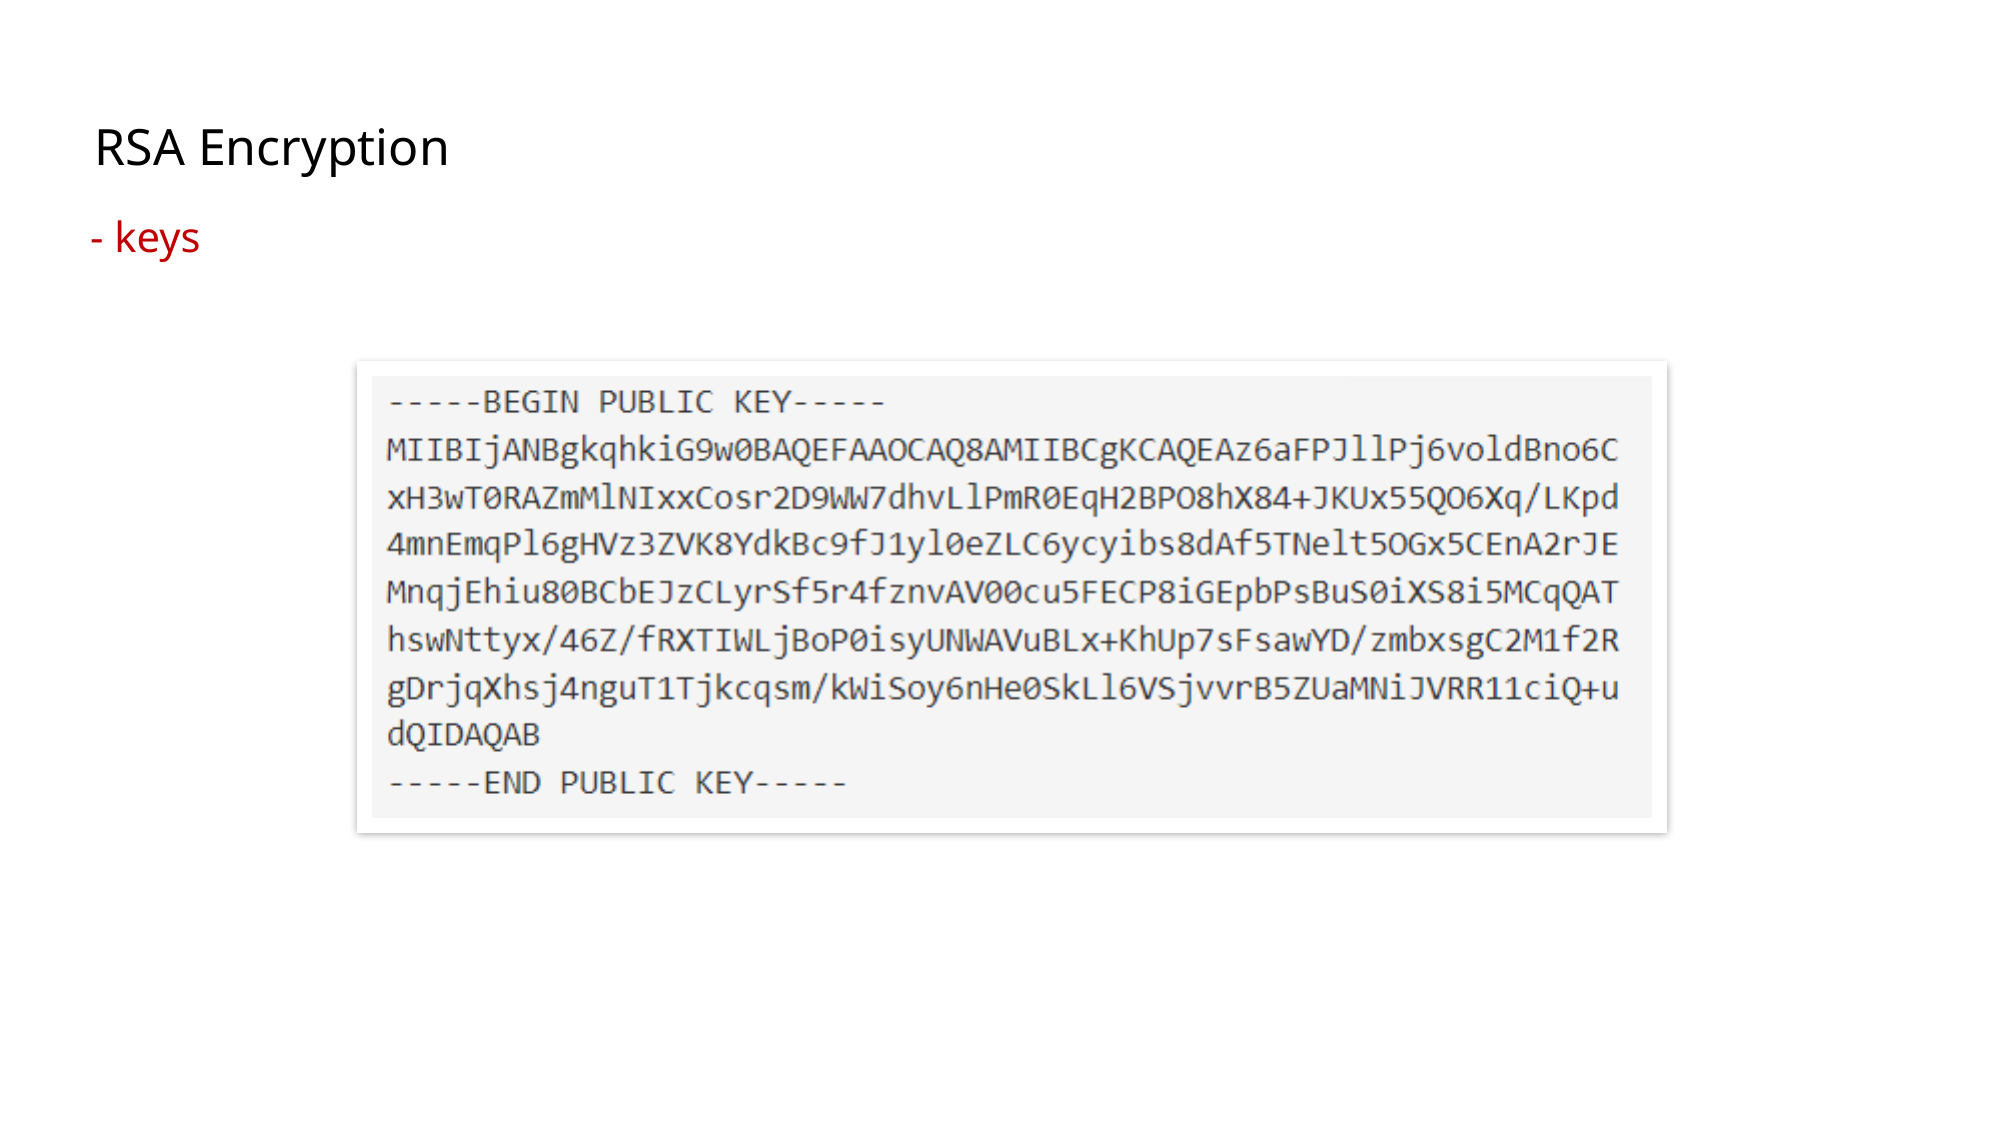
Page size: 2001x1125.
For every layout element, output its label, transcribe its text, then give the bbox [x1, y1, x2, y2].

text_box RSA Encryption [80, 107, 466, 183]
picture [371, 375, 1652, 818]
text_box - keys [75, 203, 216, 269]
